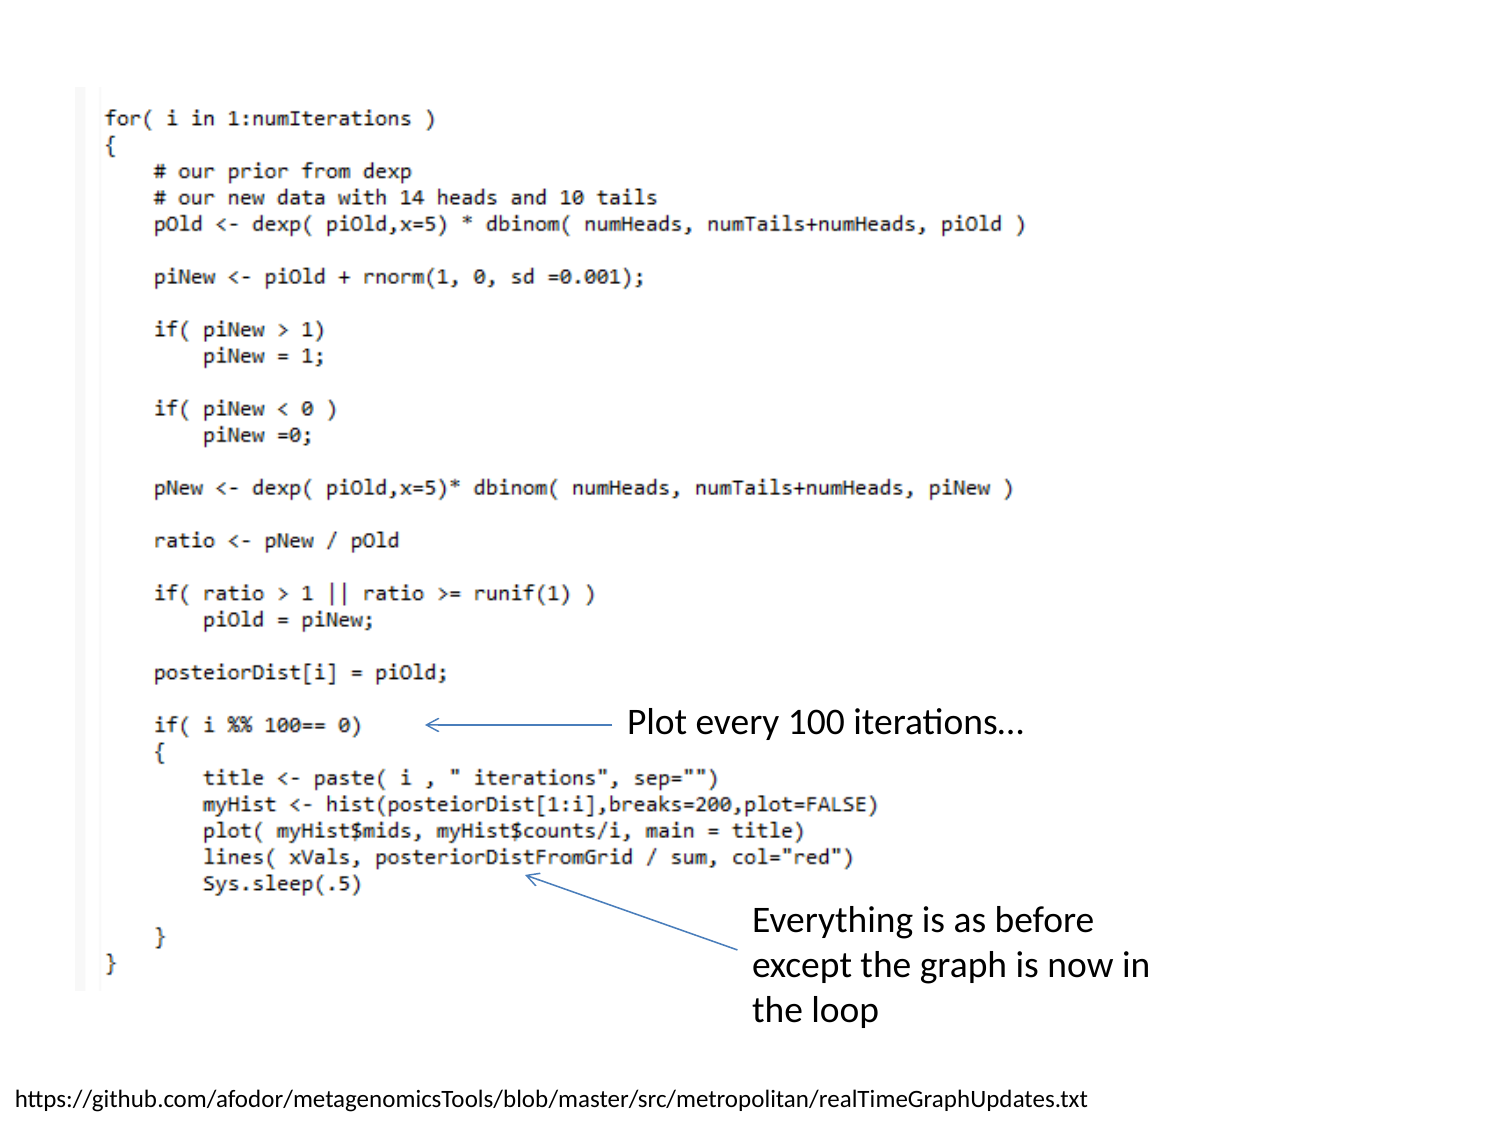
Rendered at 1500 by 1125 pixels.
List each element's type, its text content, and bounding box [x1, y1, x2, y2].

picture [74, 87, 1276, 991]
text_box https://github.com/afodor/metagenomicsTools/blob/master/src/metropolitan/realTimeGraphUpdates.txt [0, 1074, 1500, 1120]
text_box Everything is as before except the graph is now in the loop [737, 999, 1188, 1038]
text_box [524, 874, 738, 951]
